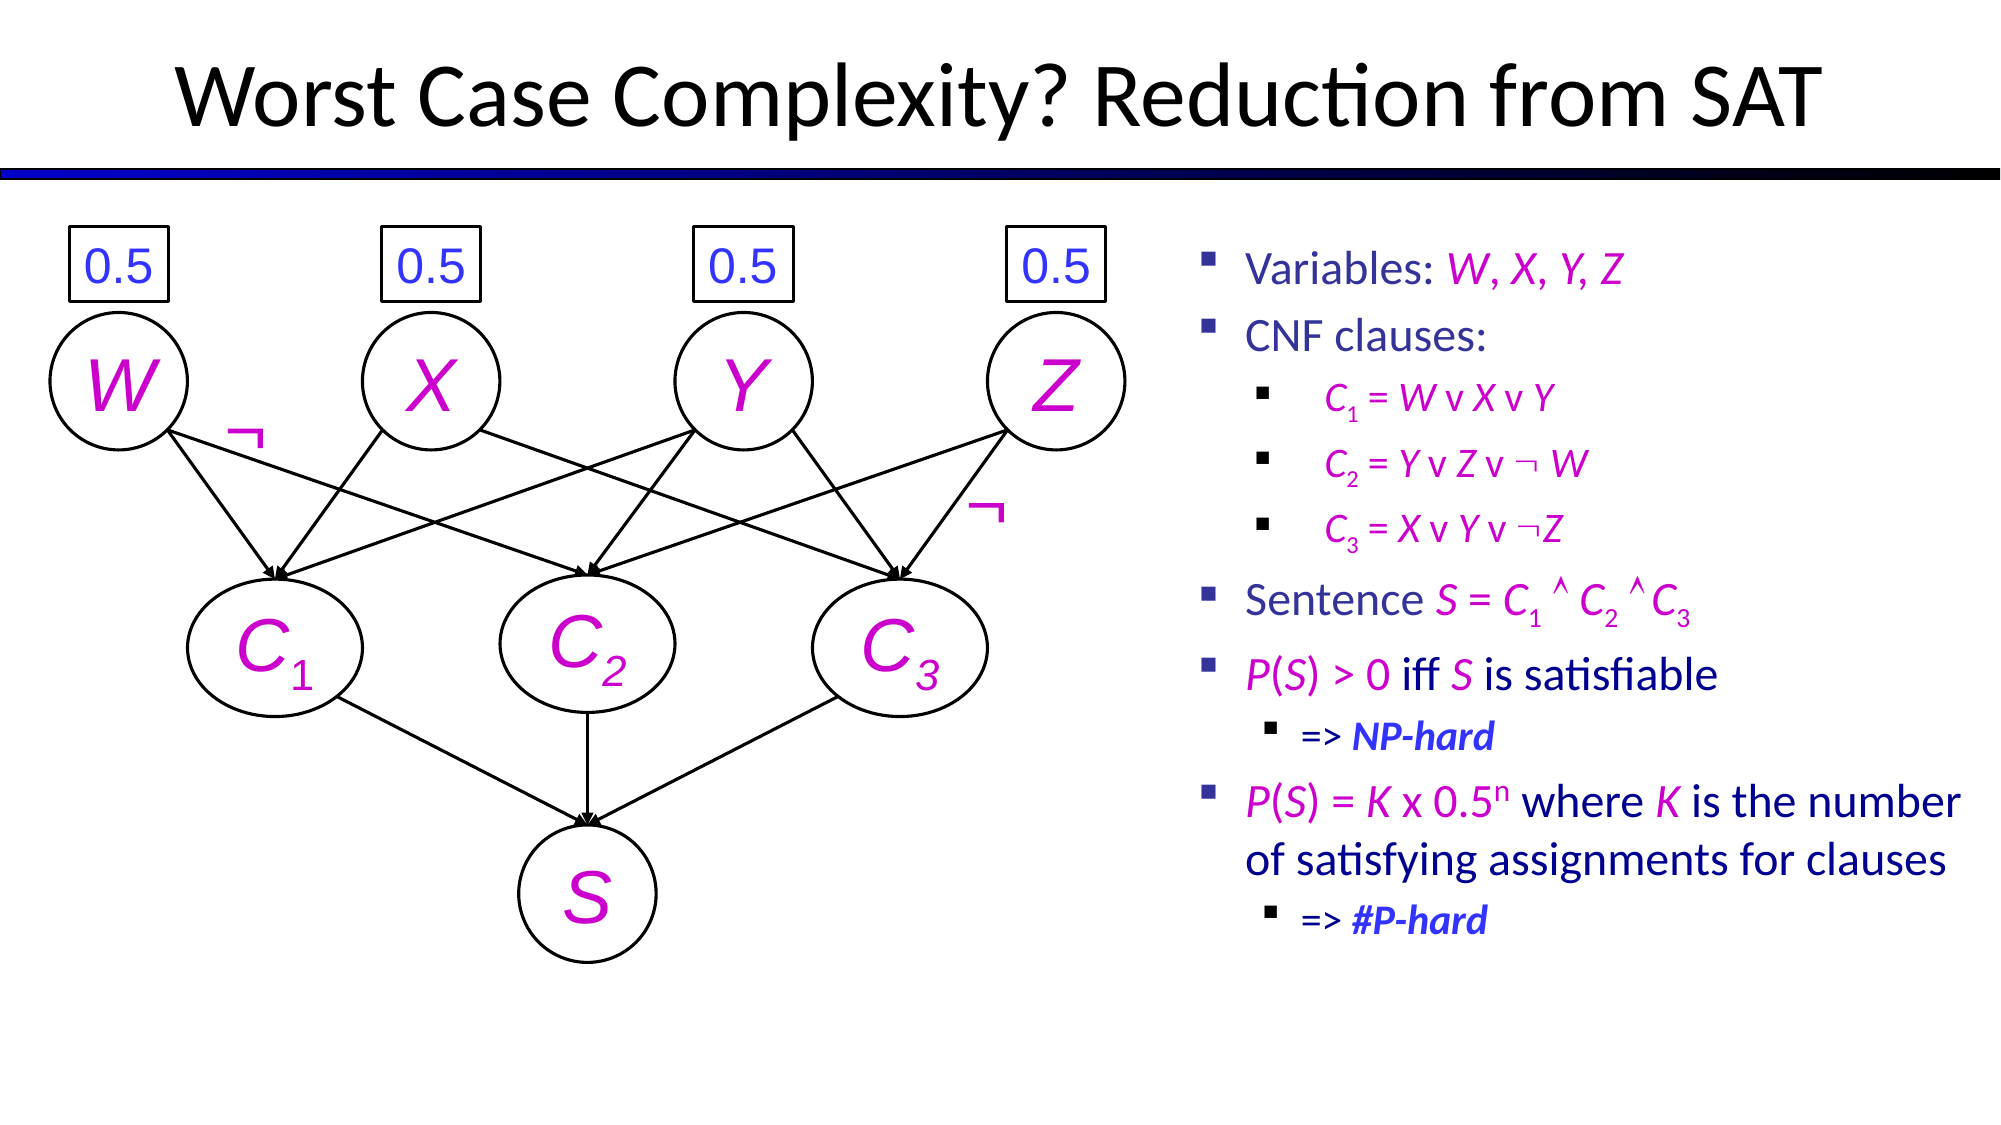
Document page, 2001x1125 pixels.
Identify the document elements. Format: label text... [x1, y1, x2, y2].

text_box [167, 459, 1046, 717]
list Variables: W, X, Y, Z CNF clauses: C1 = W v X v Y C2 = Y v Z v  W C3 = X v Y v Z Sentence S = C1  C2  C3 P(S) > 0 iff S is satisfiable => NP-hard P(S) = K x 0.5n where K is the number of satisfying assignments for clauses => #P-hard [1182, 228, 2000, 1006]
title Worst Case Complexity? Reduction from SAT [0, 0, 2000, 184]
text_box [336, 725, 839, 963]
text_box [49, 226, 1126, 451]
